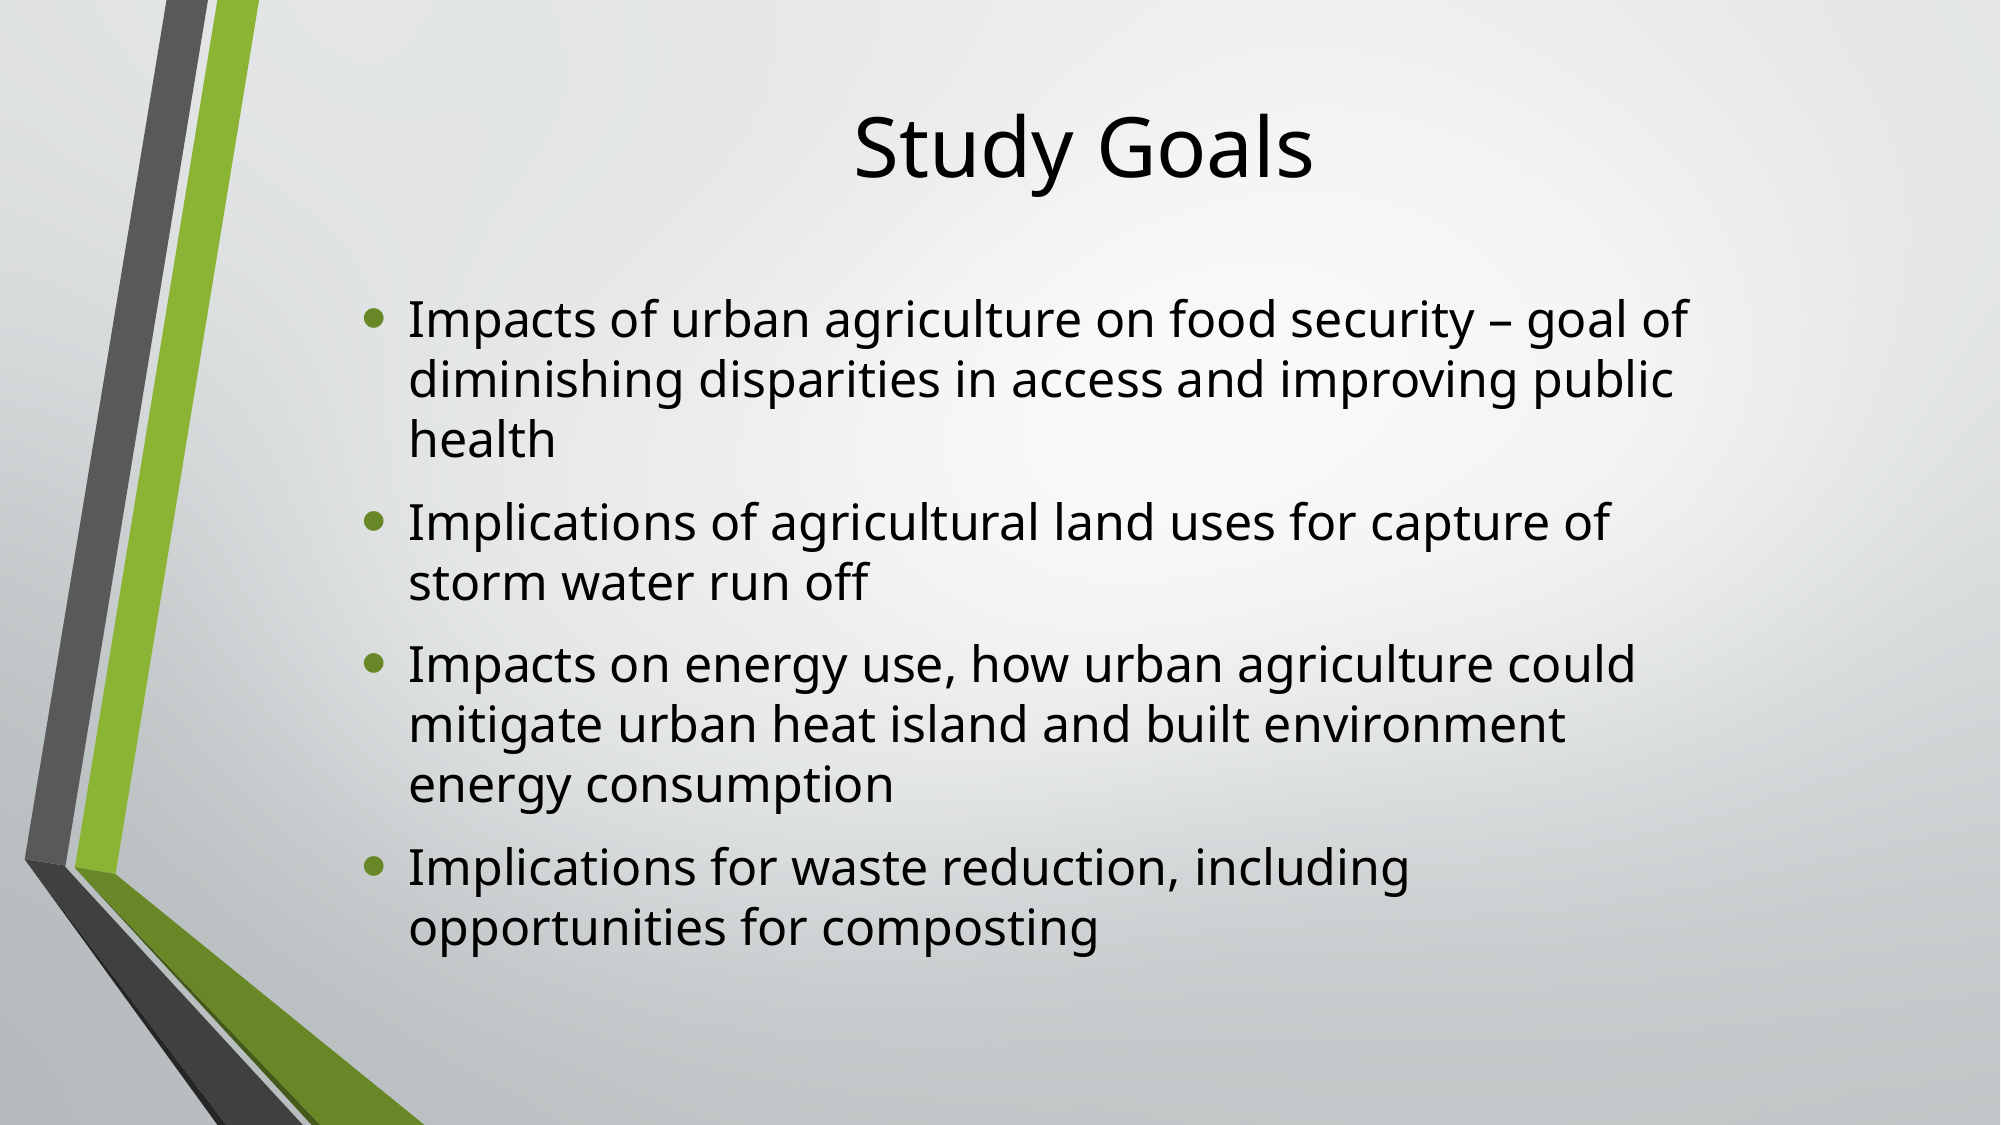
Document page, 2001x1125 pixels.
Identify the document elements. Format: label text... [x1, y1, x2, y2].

title Study Goals [262, 0, 1907, 288]
list Impacts of urban agriculture on food security – goal of diminishing disparities in access and improving public health Implications of agricultural land uses for capture of storm water run off Impacts on energy use, how urban agriculture could mitigate urban heat island and built environment energy consumption Implications for waste reduction, including opportunities for composting [346, 266, 1757, 976]
